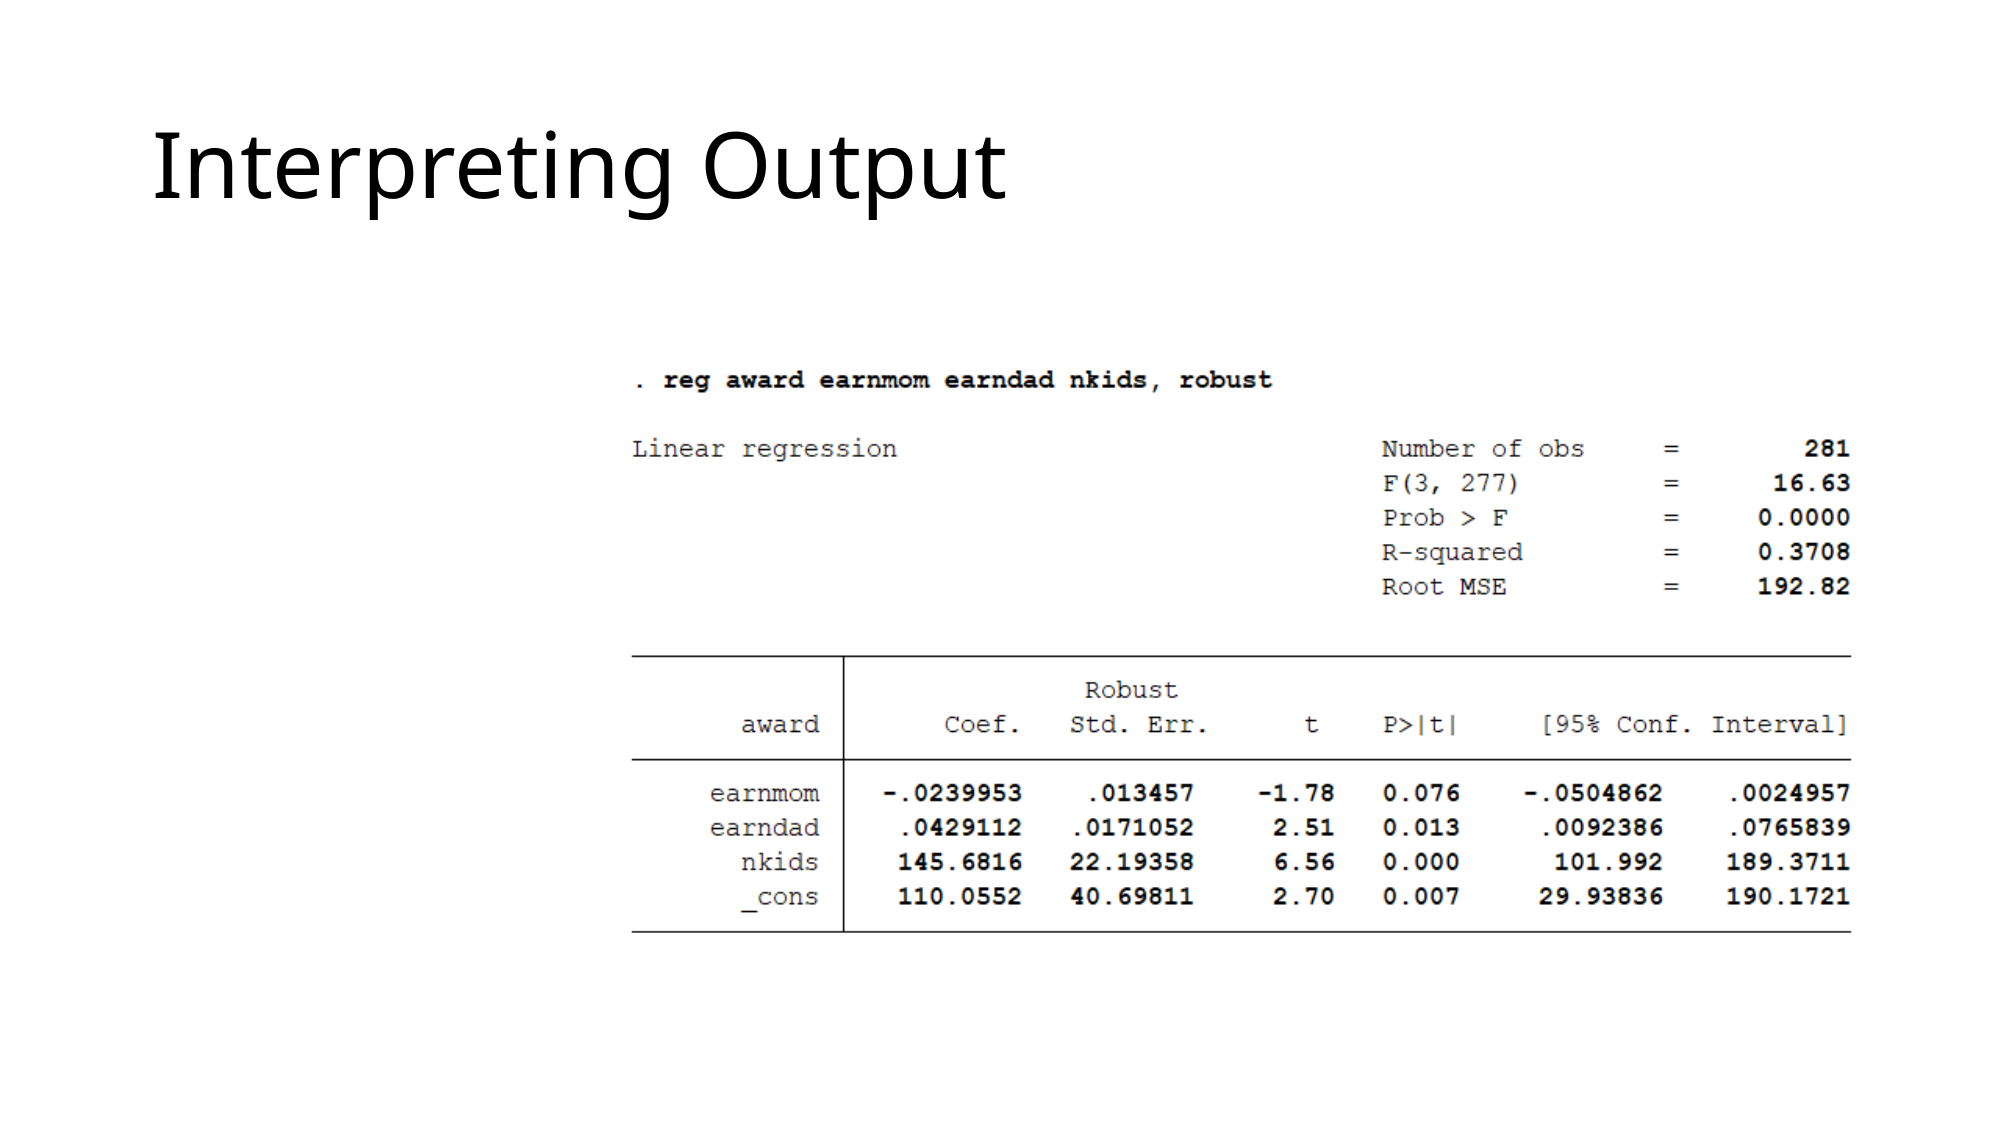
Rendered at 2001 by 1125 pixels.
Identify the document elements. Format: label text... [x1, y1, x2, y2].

title Interpreting Output [137, 59, 1863, 278]
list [629, 352, 1892, 969]
